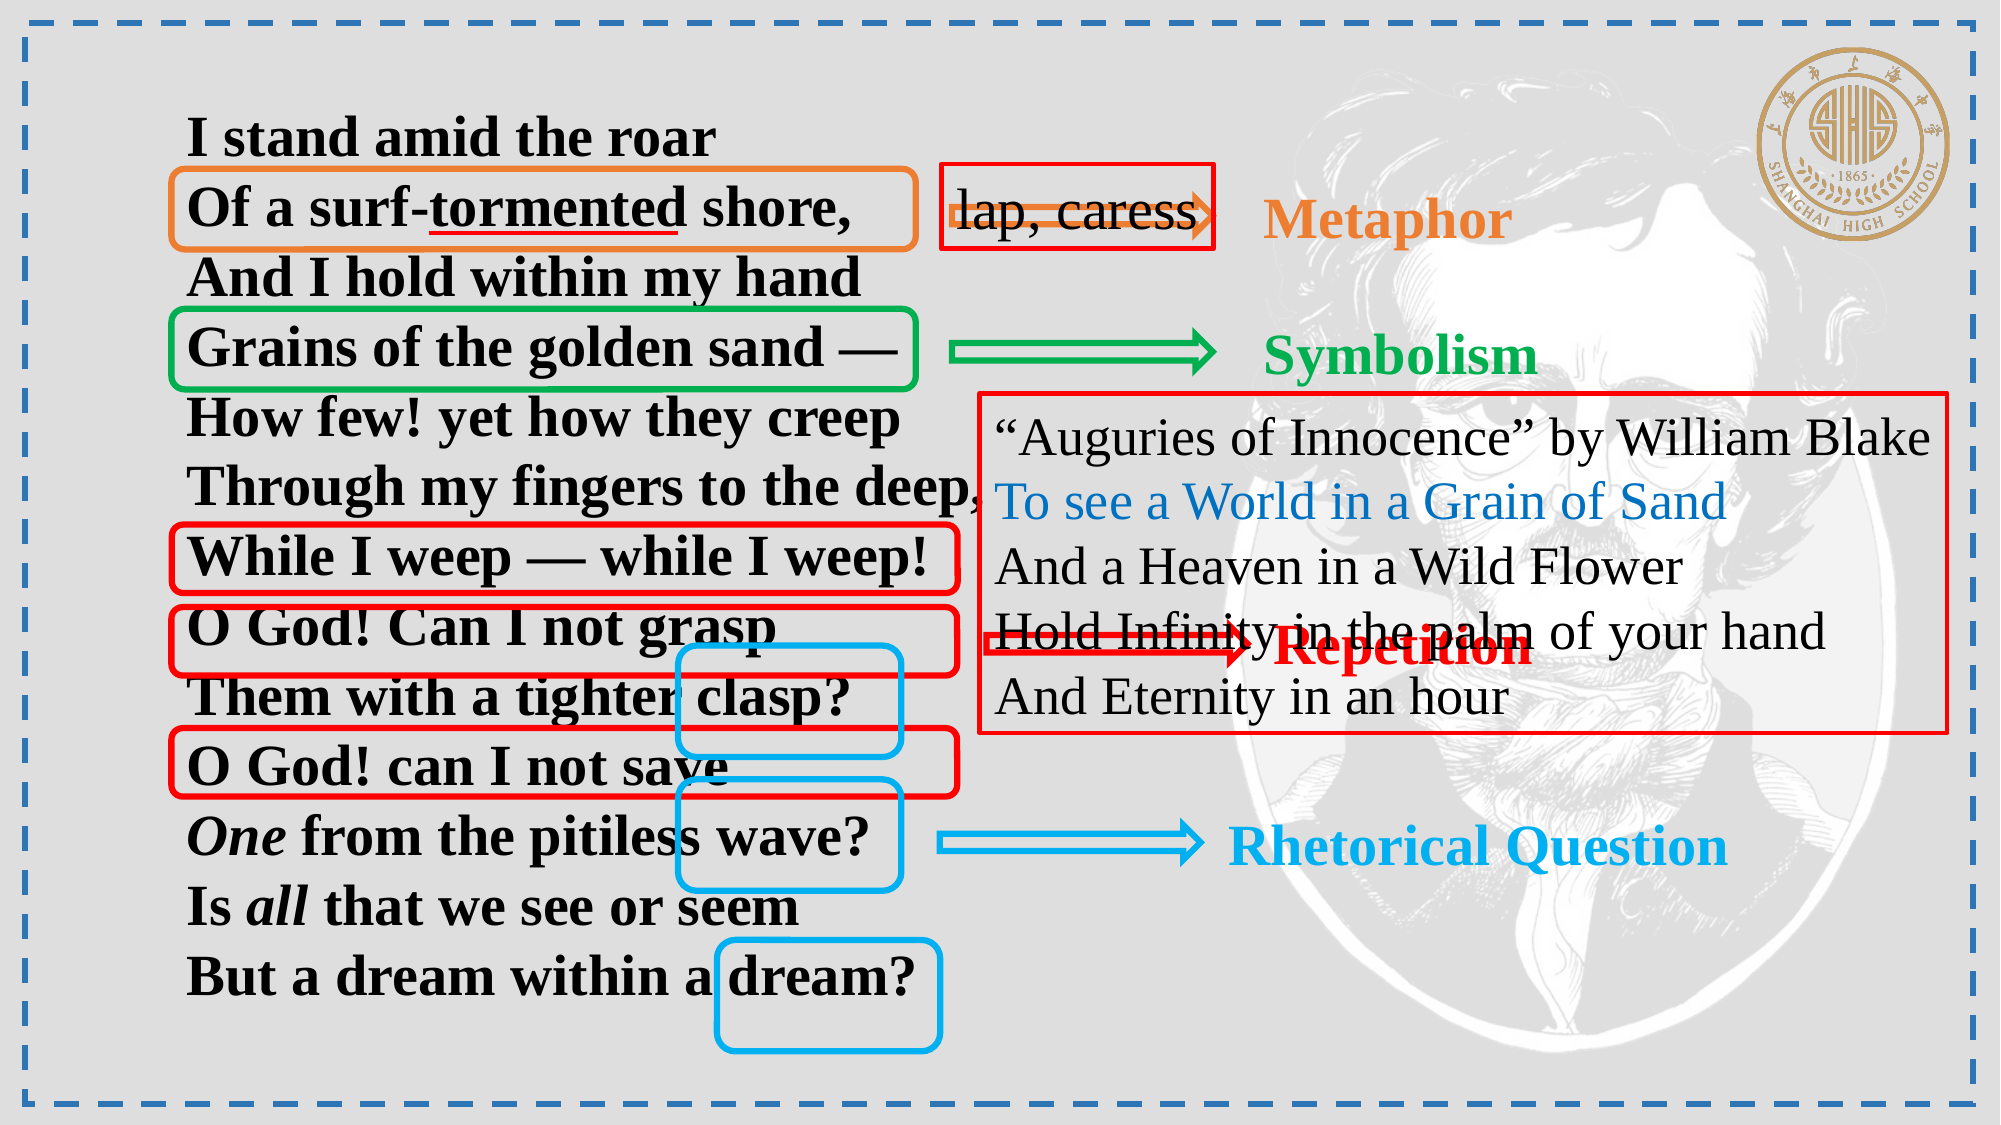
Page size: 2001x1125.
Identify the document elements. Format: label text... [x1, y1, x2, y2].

text_box I stand amid the roar Of a surf-tormented shore, And I hold within my hand Grains of the golden sand — How few! yet how they creep Through my fingers to the deep, While I weep — while I weep! O God! Can I not grasp Them with a tighter clasp? O God! can I not save One from the pitiless wave? Is all that we see or seem But a dream within a dream? [171, 20, 1743, 1015]
text_box [170, 727, 959, 798]
text_box Rhetorical Question [1214, 800, 1768, 885]
picture [1750, 42, 1958, 247]
text_box Symbolism [1249, 308, 1564, 393]
text_box [938, 822, 1203, 863]
text_box [170, 167, 917, 251]
text_box [950, 331, 1215, 372]
text_box [170, 606, 959, 677]
text_box lap, caress [941, 164, 1214, 249]
text_box [170, 523, 959, 595]
text_box [170, 307, 917, 391]
text_box [676, 778, 903, 892]
text_box Metaphor [1248, 172, 1537, 258]
text_box [715, 938, 942, 1053]
text_box [676, 644, 903, 759]
text_box “Auguries of Innocence” by William Blake To see a World in a Grain of Sand And a Heaven in a Wild Flower Hold Infinity in the palm of your hand And Eternity in an hour [979, 393, 1948, 733]
